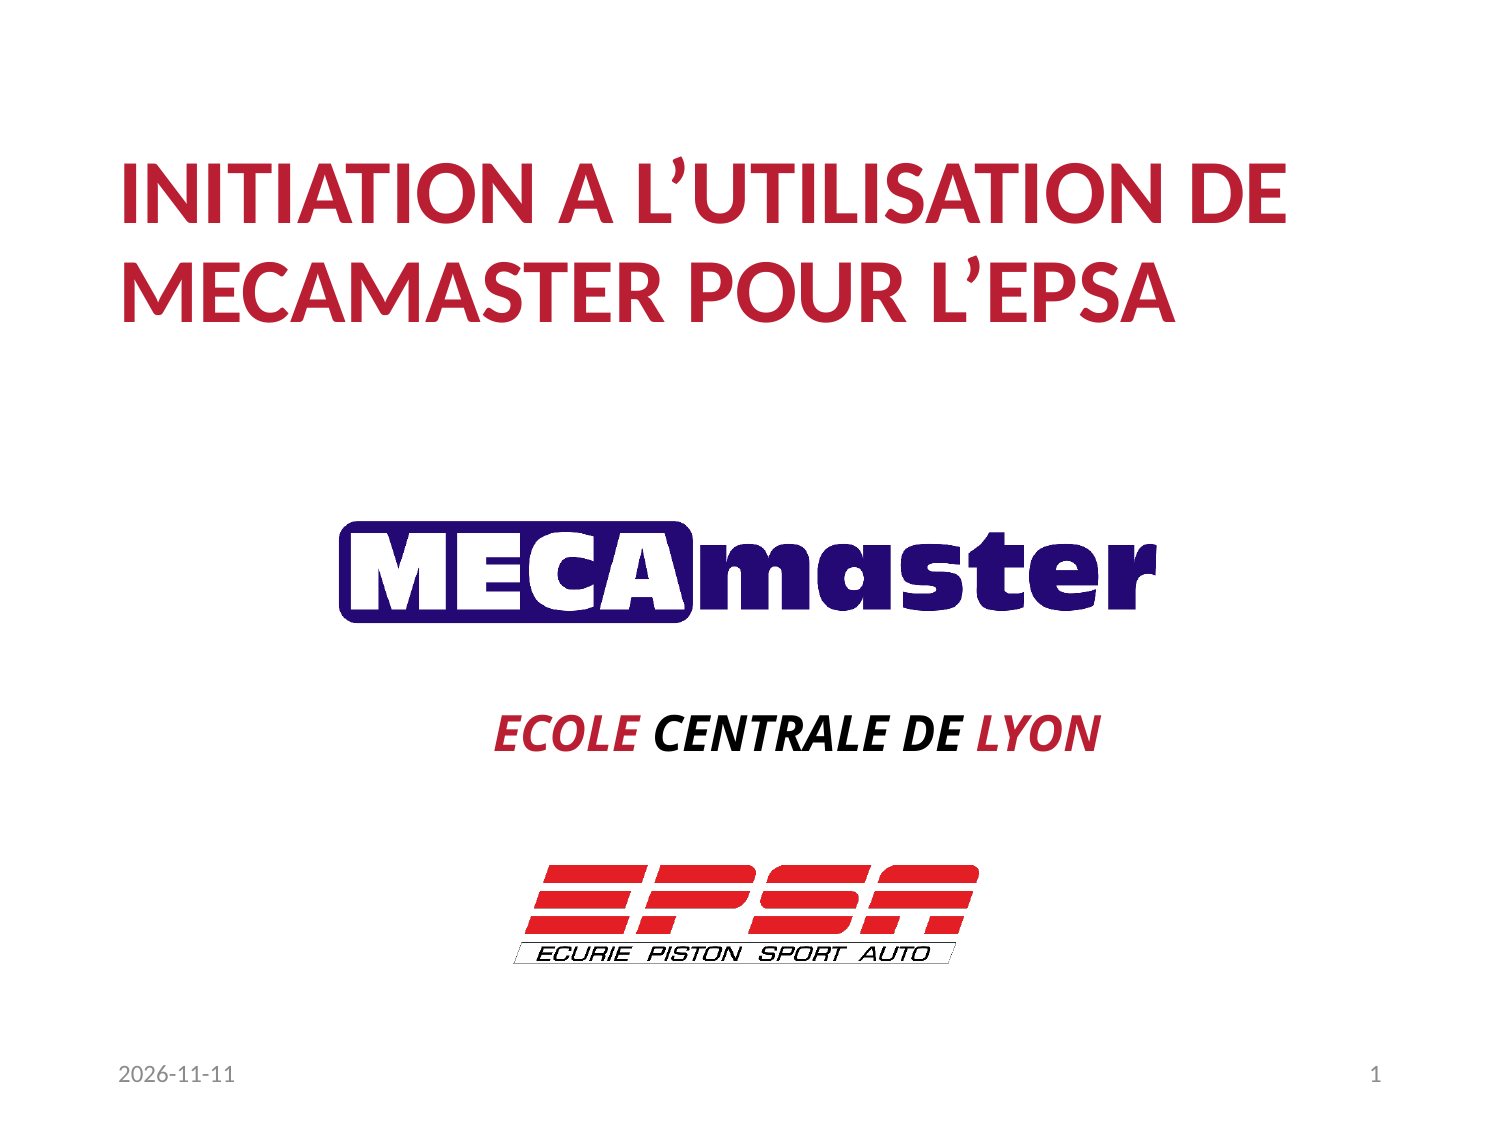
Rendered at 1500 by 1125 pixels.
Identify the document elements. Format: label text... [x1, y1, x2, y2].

picture [513, 865, 979, 964]
picture [331, 517, 1160, 632]
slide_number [103, 1042, 441, 1103]
slide_number 1 [1059, 1042, 1397, 1103]
list Initiation a l’utilisation de mecamaster pour l’epsa [103, 137, 1320, 319]
